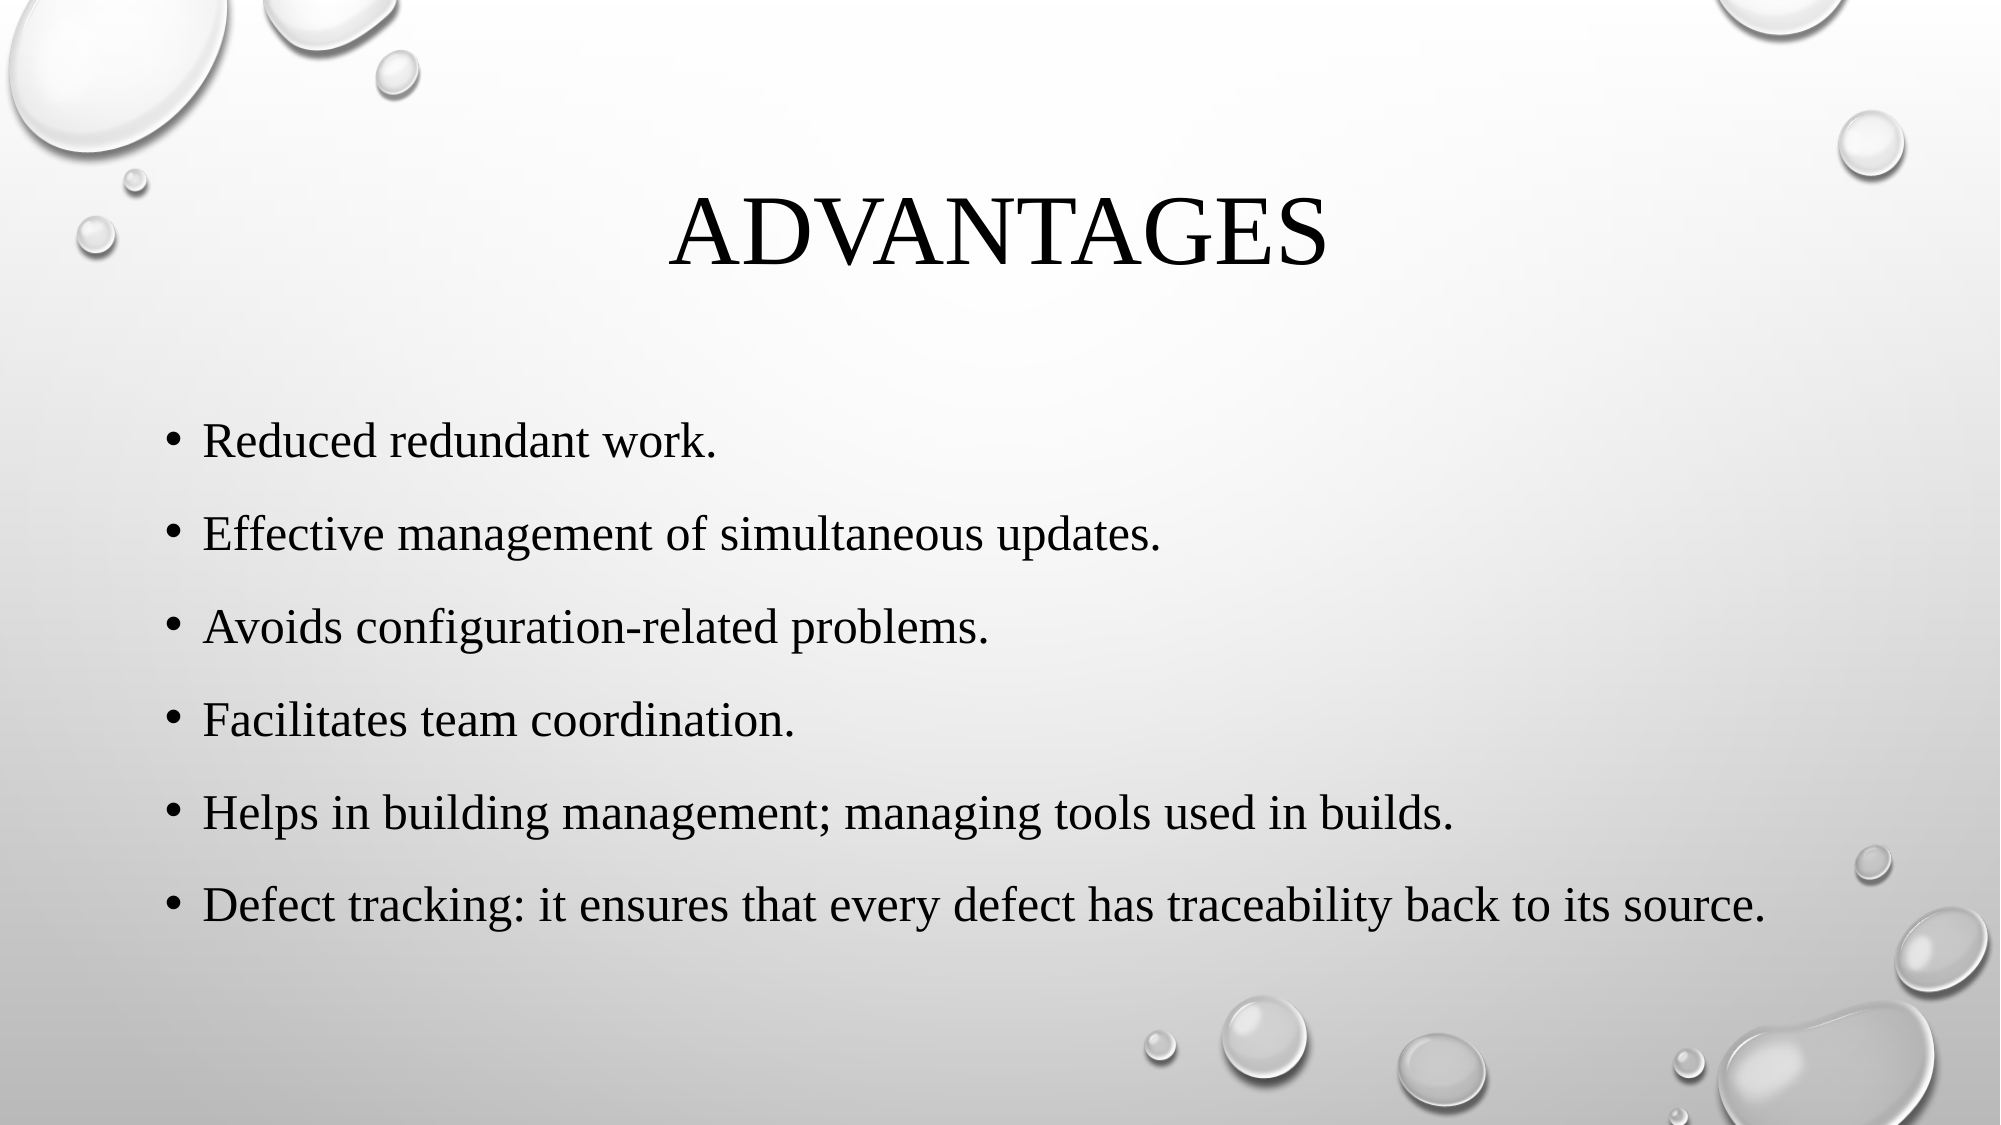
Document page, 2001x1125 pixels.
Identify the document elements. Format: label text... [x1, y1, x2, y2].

picture [0, 0, 2000, 1125]
title ADVANTAGES [149, 101, 1851, 364]
list Reduced redundant work. Effective management of simultaneous updates. Avoids configuration-related problems. Facilitates team coordination. Helps in building management; managing tools used in builds. Defect tracking: it ensures that every defect has traceability back to its source. [149, 388, 1850, 950]
